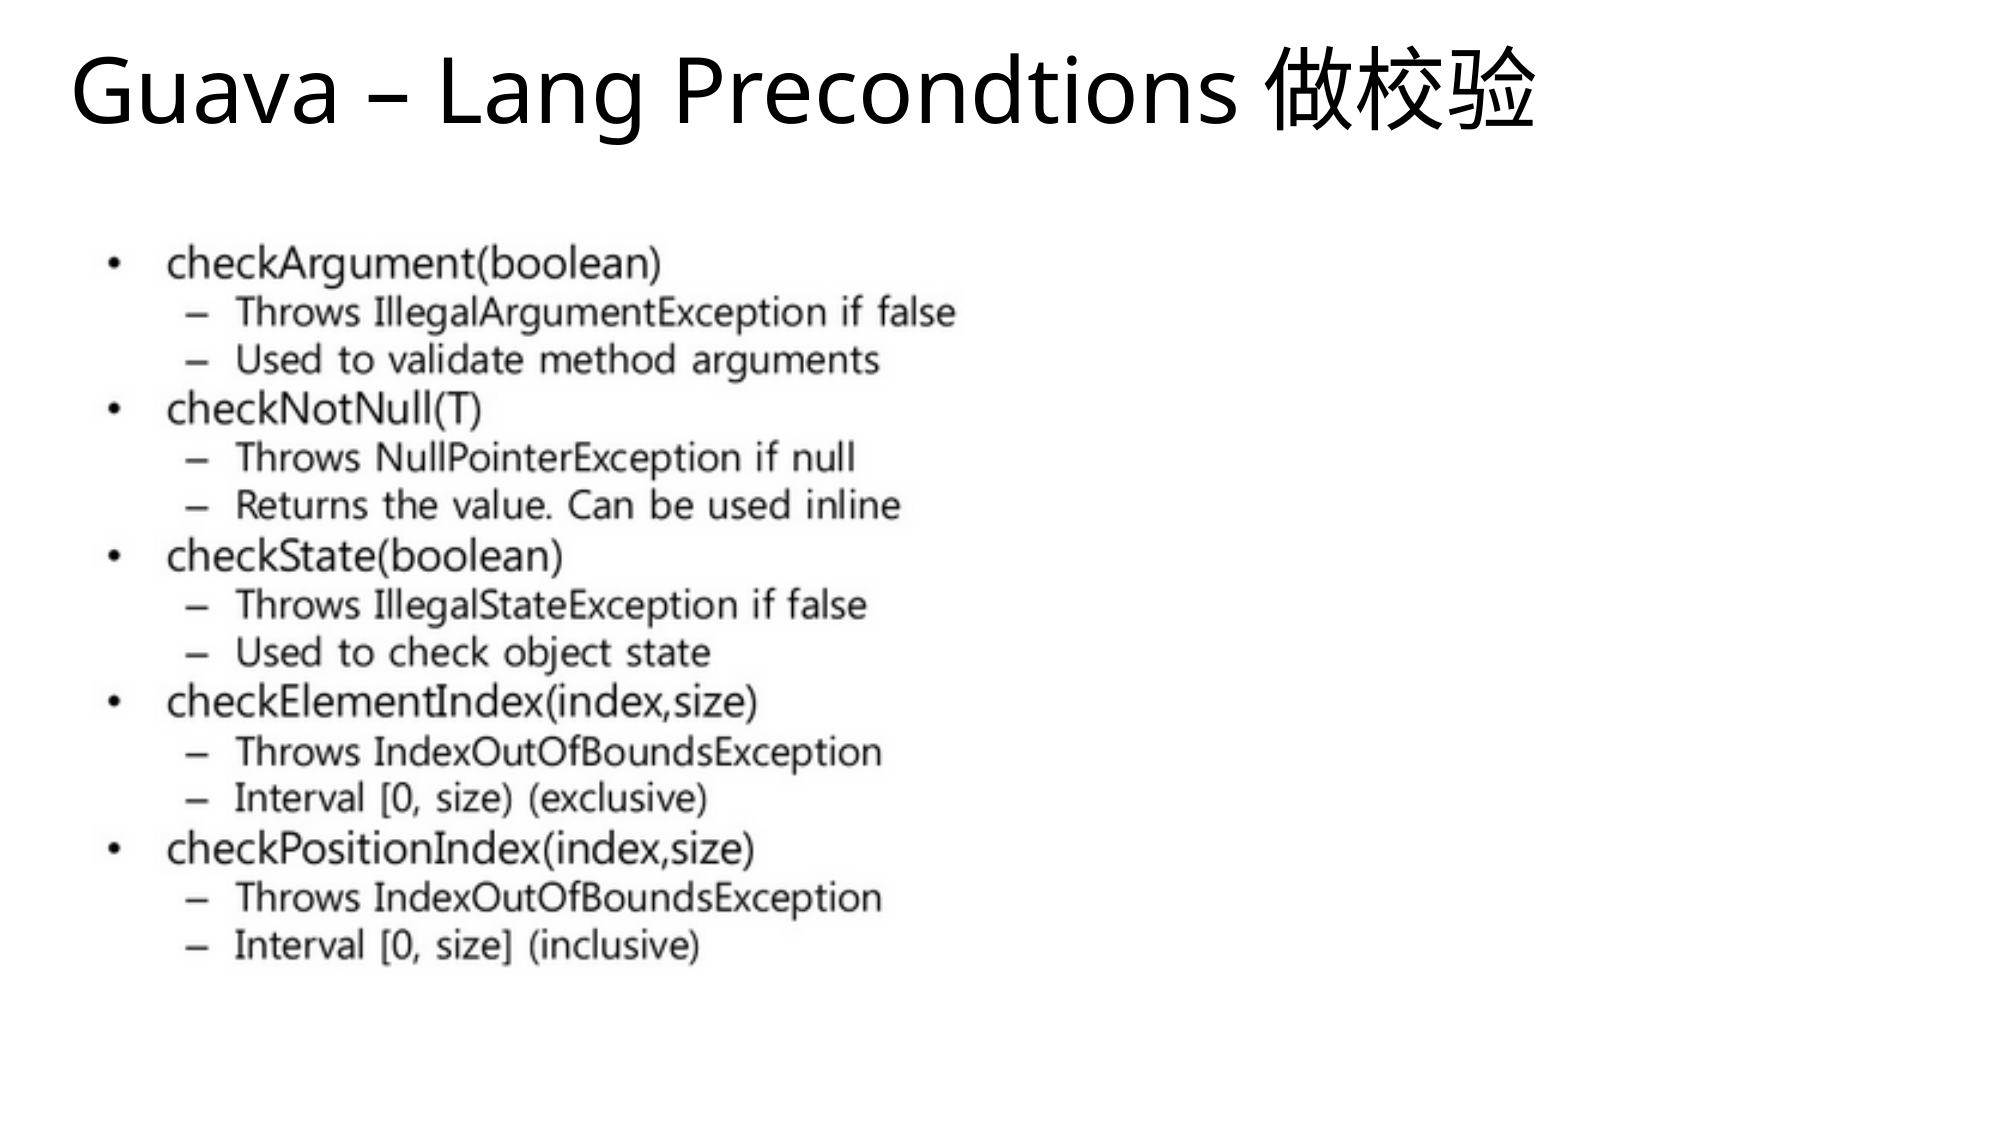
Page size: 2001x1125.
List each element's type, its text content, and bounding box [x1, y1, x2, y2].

title Guava – Lang Precondtions做校验 [54, 35, 1670, 153]
picture [71, 186, 1525, 1037]
